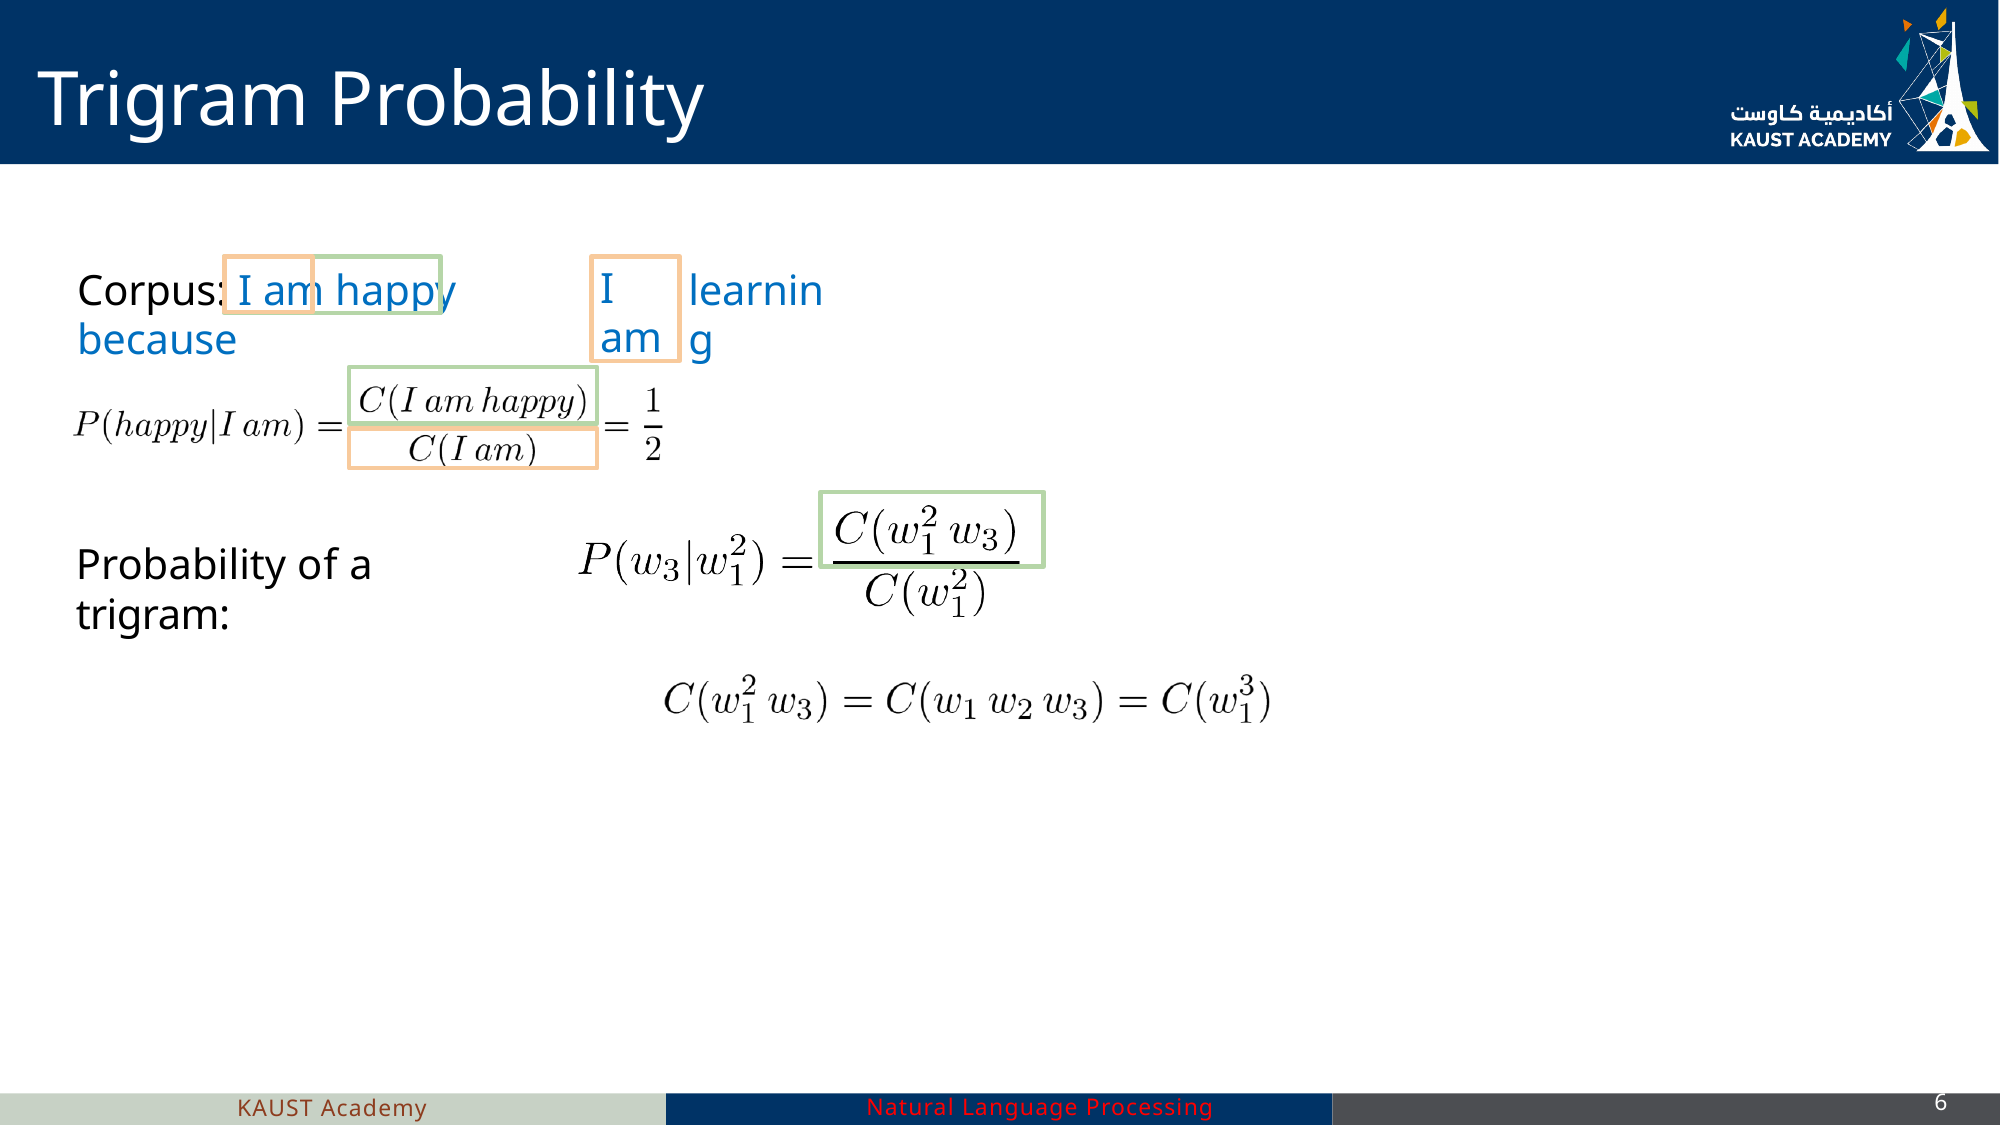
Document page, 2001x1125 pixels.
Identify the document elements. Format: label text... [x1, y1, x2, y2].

picture [663, 674, 1271, 723]
picture [1721, 0, 2000, 159]
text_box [578, 489, 1047, 618]
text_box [72, 364, 663, 471]
title Trigram Probability [14, 22, 1725, 239]
text_box learning [686, 261, 837, 364]
text_box I am [591, 256, 680, 361]
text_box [221, 253, 444, 316]
text_box Corpus: I am happy because [74, 261, 593, 364]
text_box Probability of a trigram: [73, 535, 510, 638]
